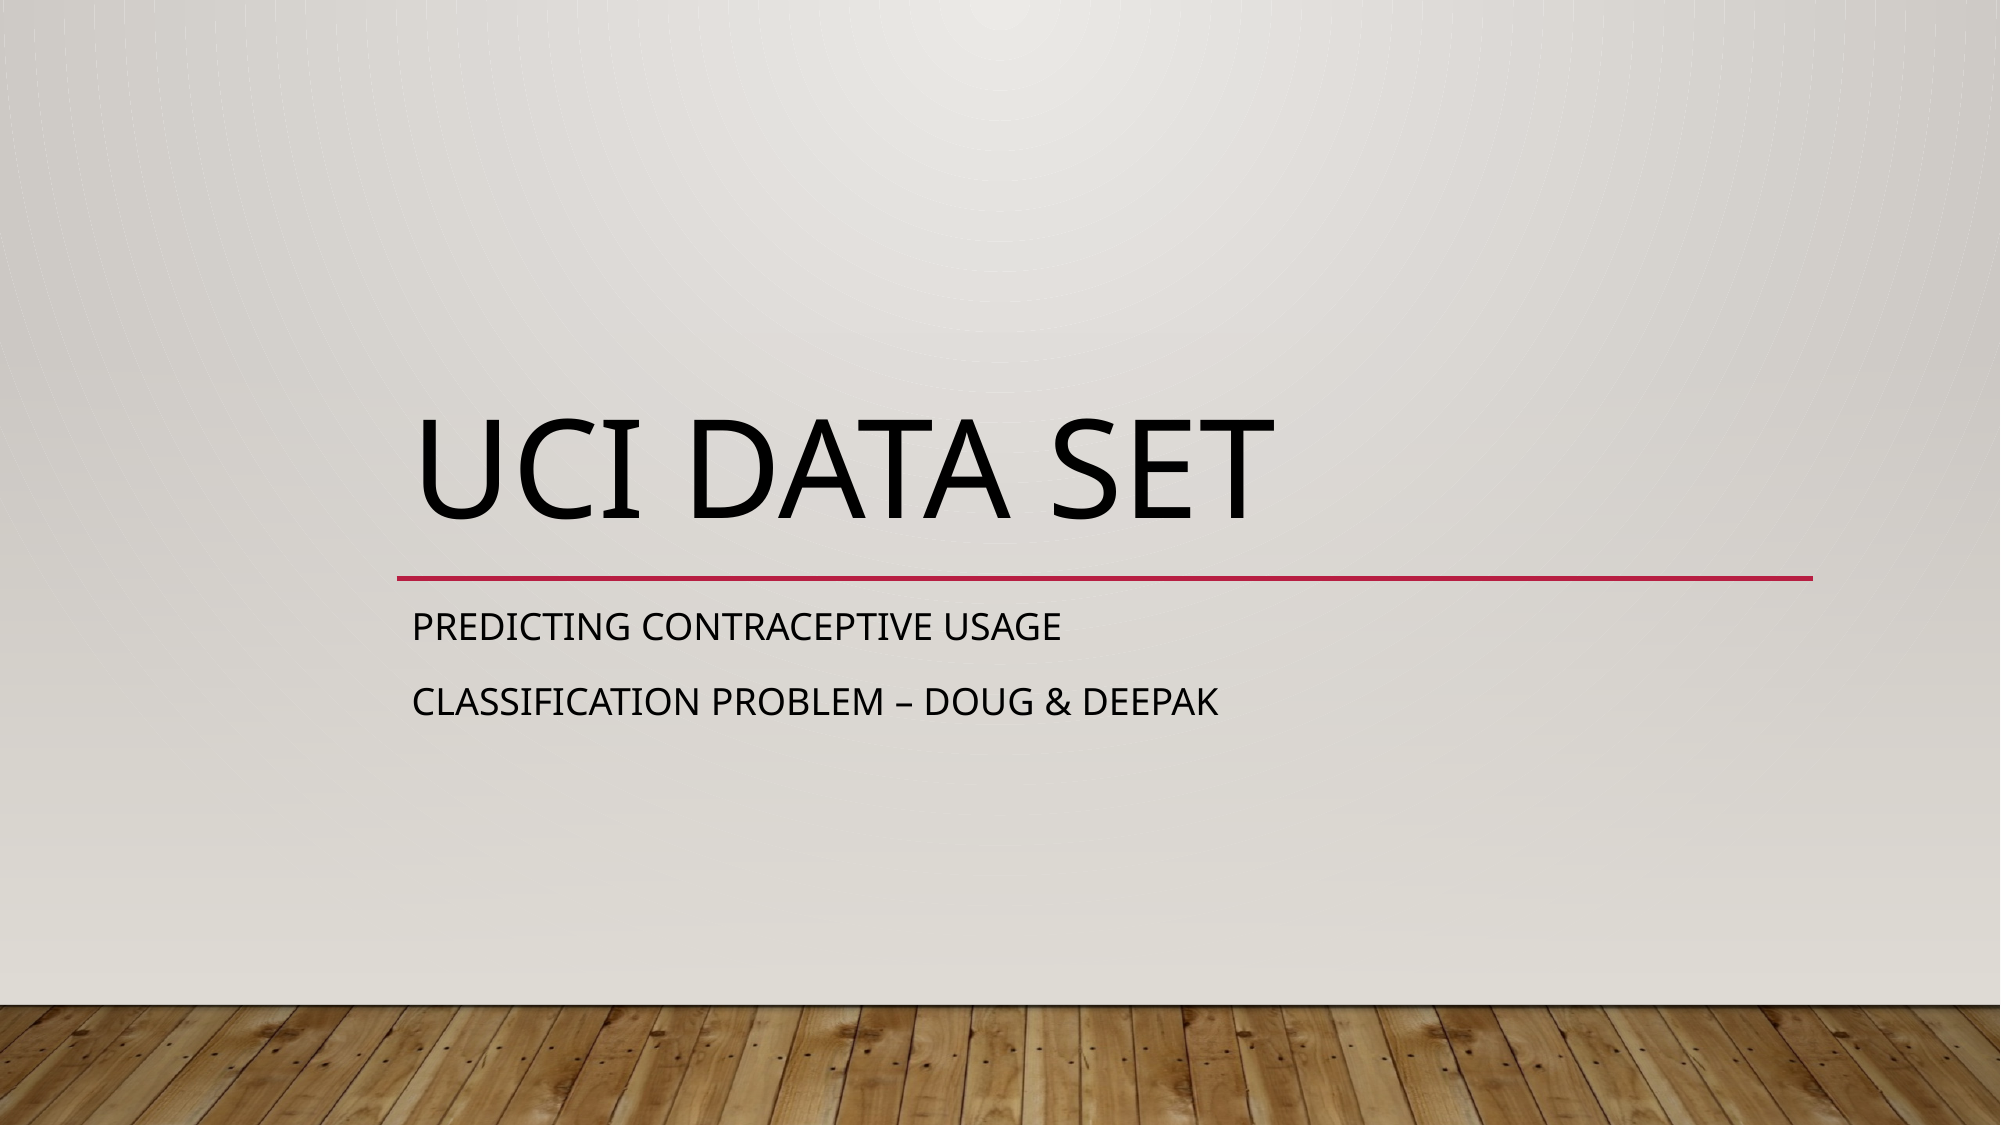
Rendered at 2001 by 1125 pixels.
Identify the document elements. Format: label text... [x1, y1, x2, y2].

title UCI Data set [396, 131, 1814, 549]
picture [0, 1005, 2000, 1125]
subtitle Predicting contraceptive usage CLASSIFICATION PROBLEM – DOUG & dEEPAK [396, 579, 1814, 740]
